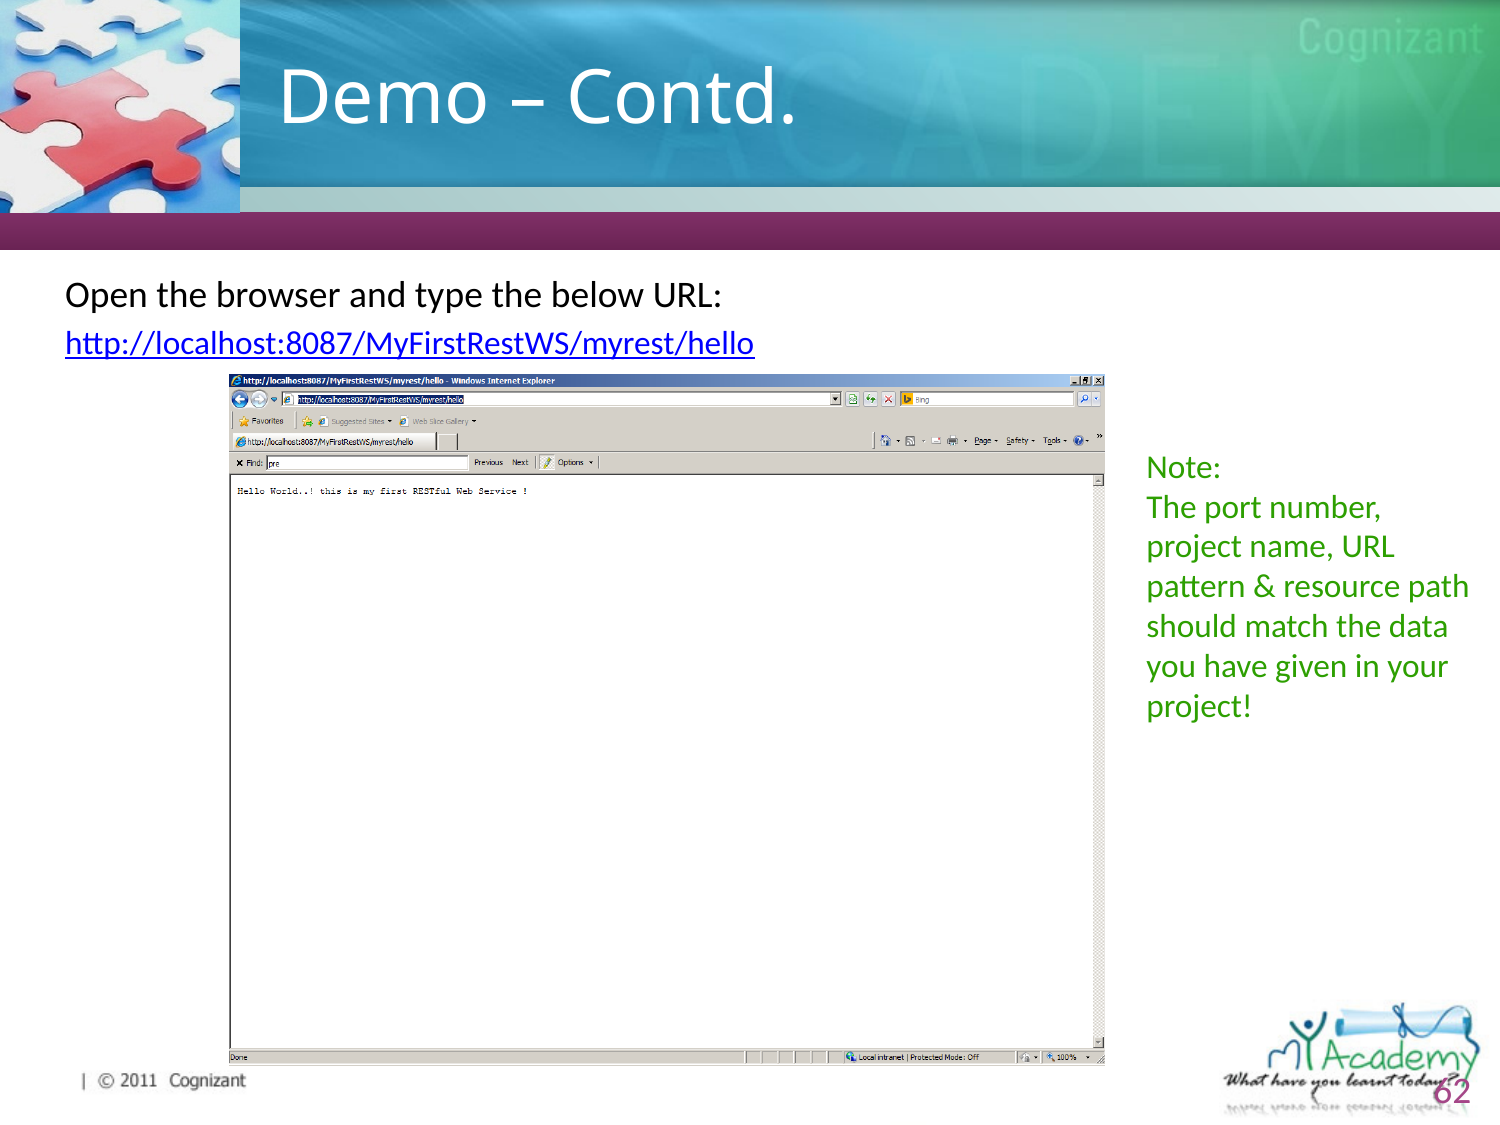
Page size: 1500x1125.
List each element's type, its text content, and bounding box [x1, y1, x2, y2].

picture [0, 0, 262, 213]
text_box Note: The port number, project name, URL pattern & resource path should match the data you have given in your project! [1131, 437, 1500, 732]
slide_number 62 [1418, 1059, 1492, 1112]
list Open the browser and type the below URL: http://localhost:8087/MyFirstRestWS/myrest/hello [49, 262, 1401, 388]
picture [0, 250, 1500, 1125]
title Demo – Contd. [262, 0, 1500, 188]
